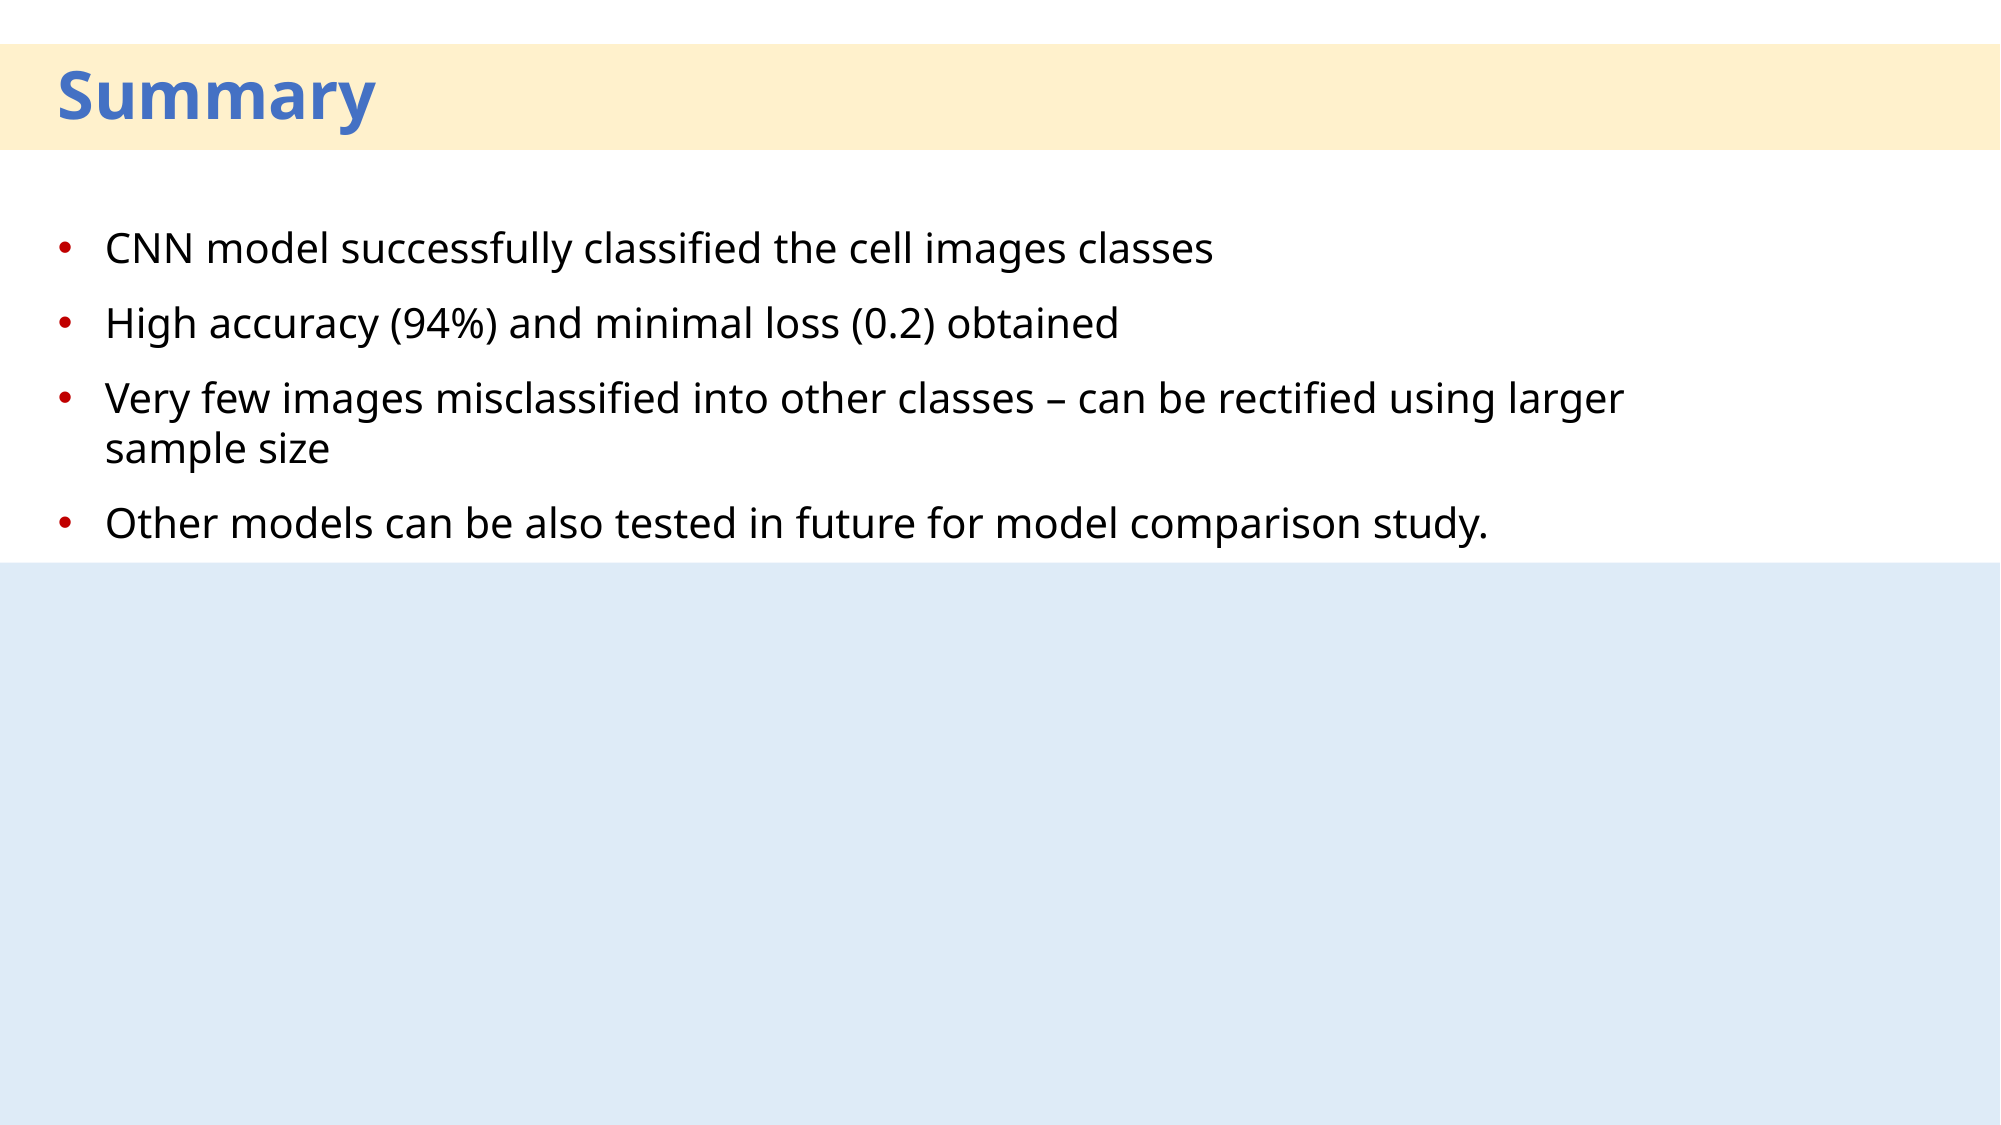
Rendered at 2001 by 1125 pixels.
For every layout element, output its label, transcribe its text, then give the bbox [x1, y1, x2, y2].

list CNN model successfully classified the cell images classes High accuracy (94%) and minimal loss (0.2) obtained Very few images misclassified into other classes – can be rectified using larger sample size Other models can be also tested in future for model comparison study. [55, 194, 1643, 860]
text_box [0, 44, 2000, 150]
title Summary [55, 50, 1444, 194]
text_box [0, 562, 2000, 1125]
